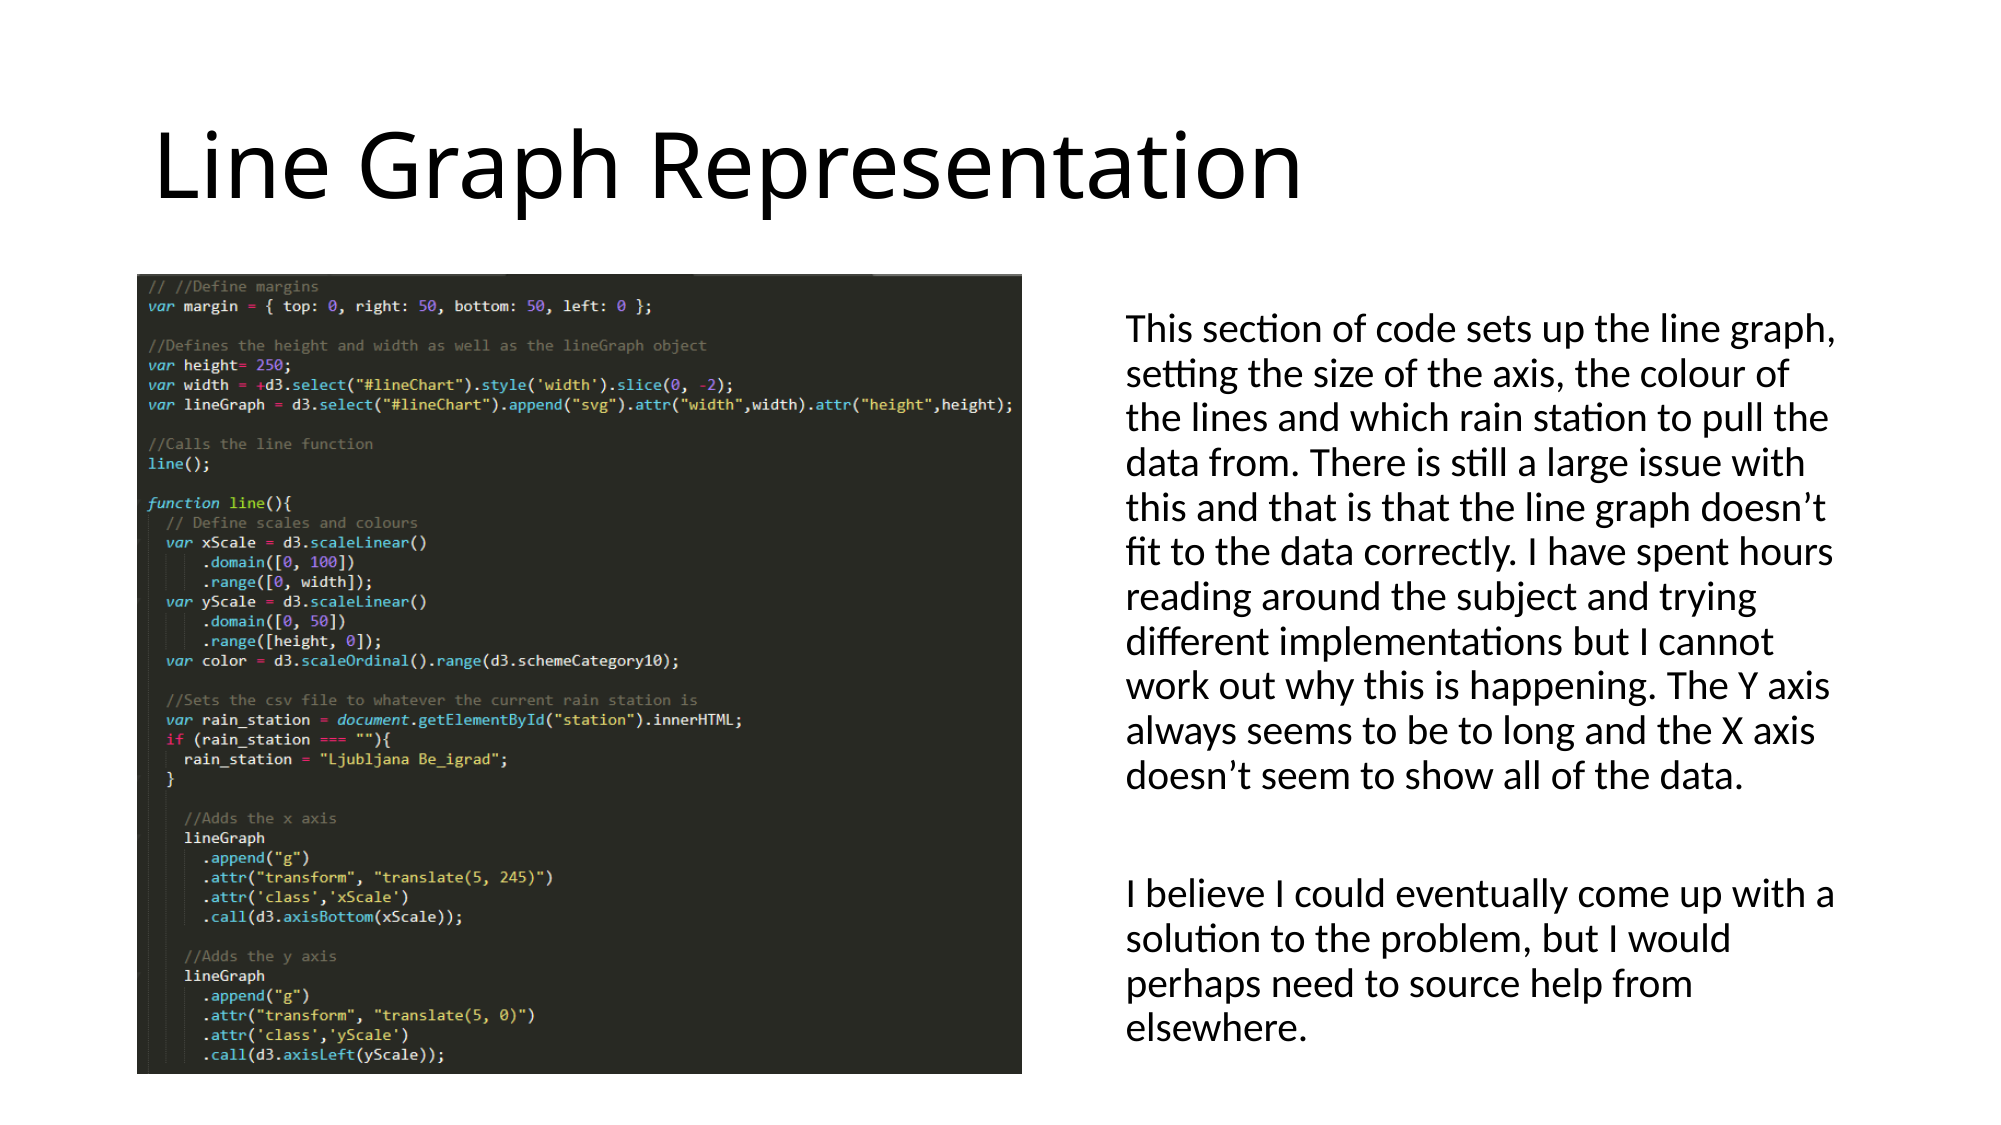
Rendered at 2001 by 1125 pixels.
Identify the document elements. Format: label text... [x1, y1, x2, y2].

list This section of code sets up the line graph, setting the size of the axis, the colour of the lines and which rain station to pull the data from. There is still a large issue with this and that is that the line graph doesn’t fit to the data correctly. I have spent hours reading around the subject and trying different implementations but I cannot work out why this is happening. The Y axis always seems to be to long and the X axis doesn’t seem to show all of the data. I believe I could eventually come up with a solution to the problem, but I would perhaps need to source help from elsewhere. [1110, 299, 1863, 1066]
picture [137, 274, 1022, 1075]
title Line Graph Representation [137, 59, 1863, 278]
